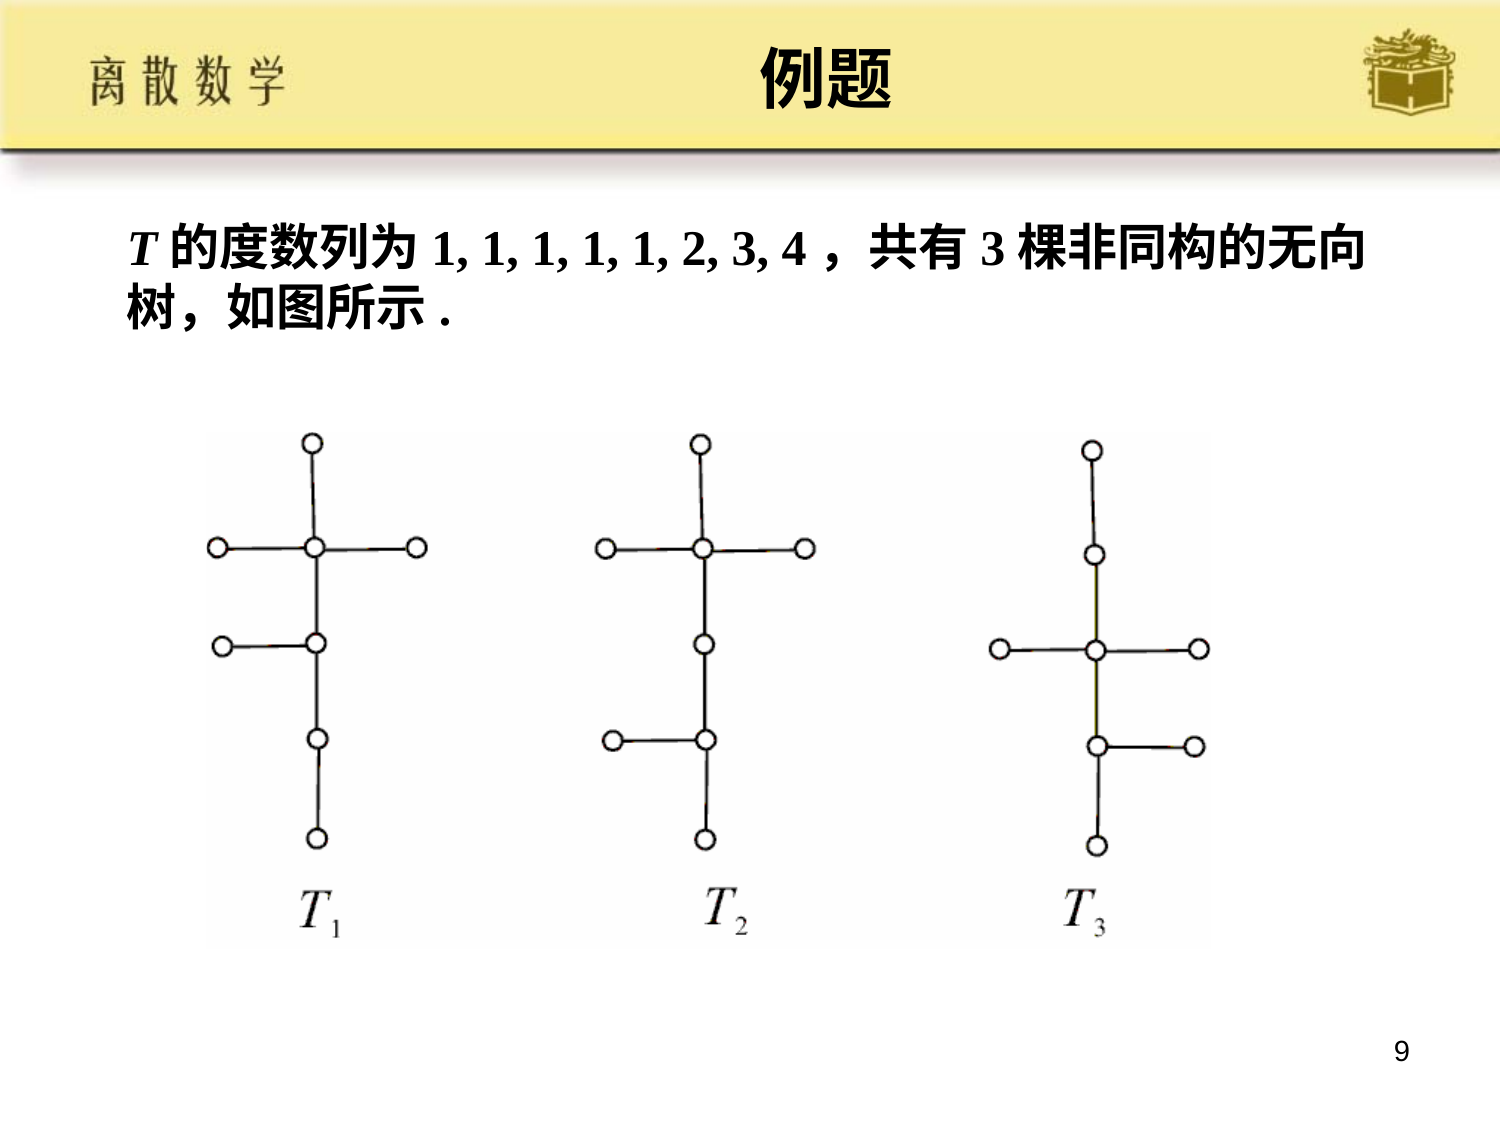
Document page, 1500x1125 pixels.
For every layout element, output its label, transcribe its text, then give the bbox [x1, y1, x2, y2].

picture [0, 0, 1500, 1125]
text_box T的度数列为1, 1, 1, 1, 1, 2, 3, 4，共有3棵非同构的无向树，如图所示. [112, 207, 1400, 343]
slide_number 9 [1074, 1024, 1425, 1103]
text_box 例题 [324, 42, 1329, 112]
